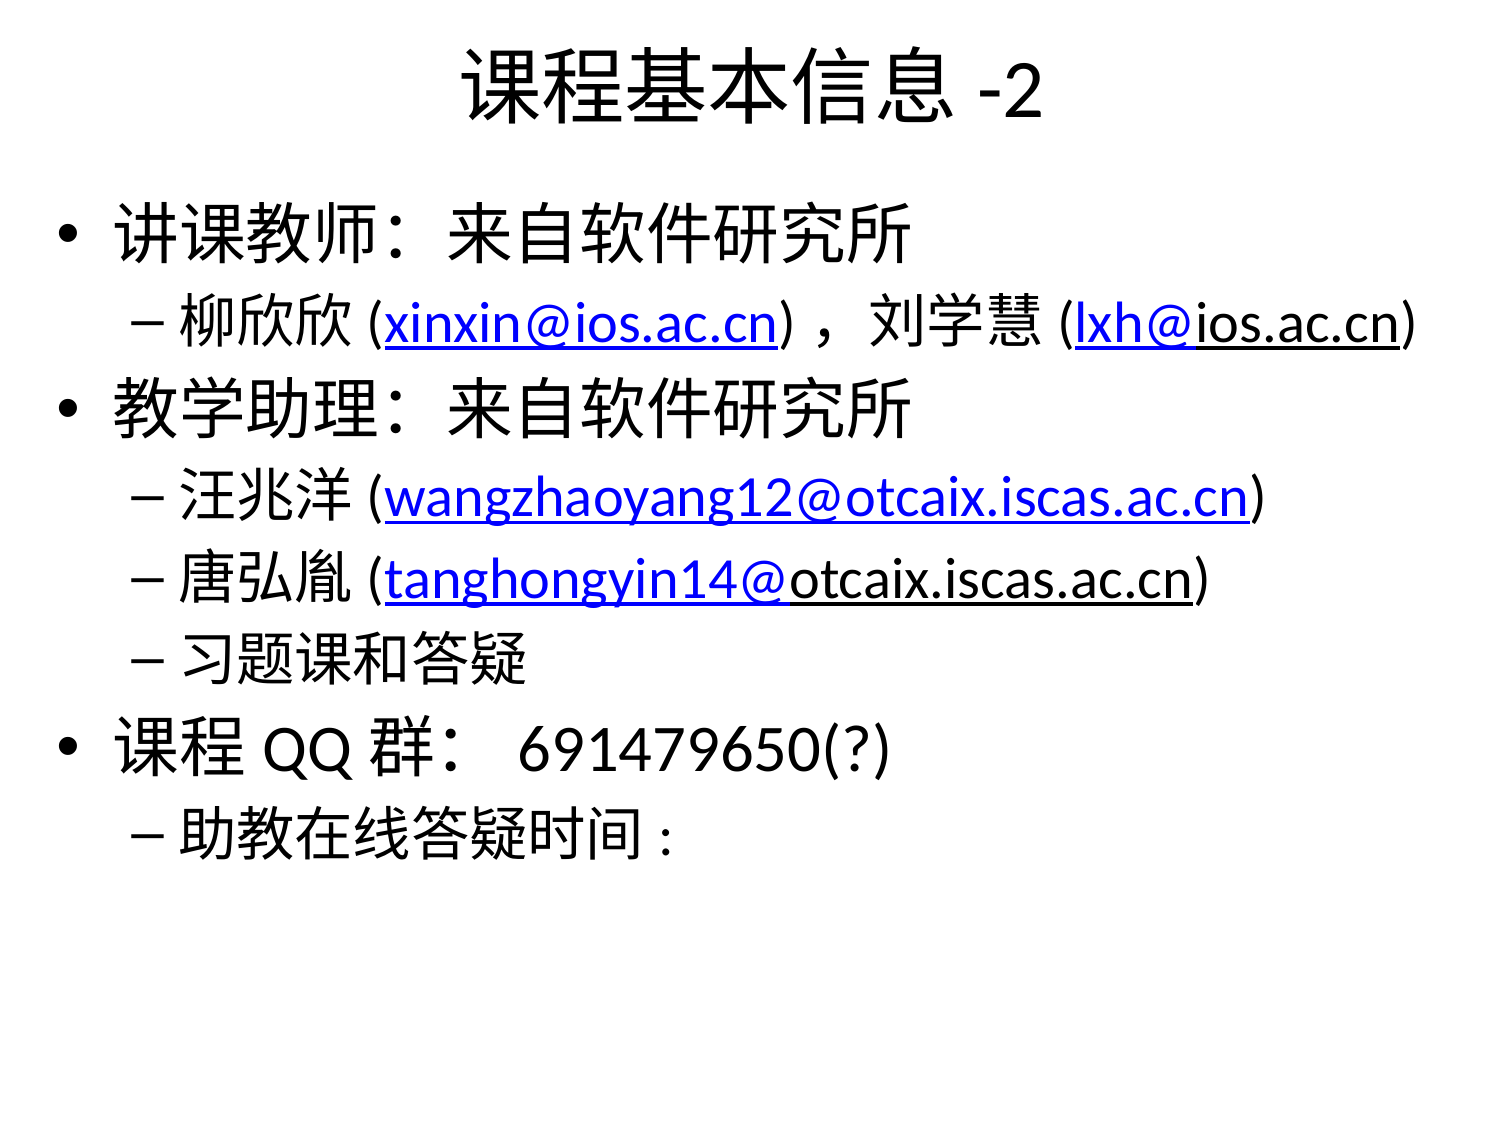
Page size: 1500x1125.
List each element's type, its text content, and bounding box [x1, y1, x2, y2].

title 课程基本信息-2 [76, 0, 1427, 173]
list 讲课教师：来自软件研究所 柳欣欣(xinxin@ios.ac.cn)，刘学慧(lxh@ios.ac.cn) 教学助理：来自软件研究所 汪兆洋(wangzhaoyang12@otcaix.iscas.ac.cn) 唐弘胤(tanghongyin14@otcaix.iscas.ac.cn) 习题课和答疑 课程QQ群：691479650(?) 助教在线答疑时间: [41, 184, 1459, 1094]
